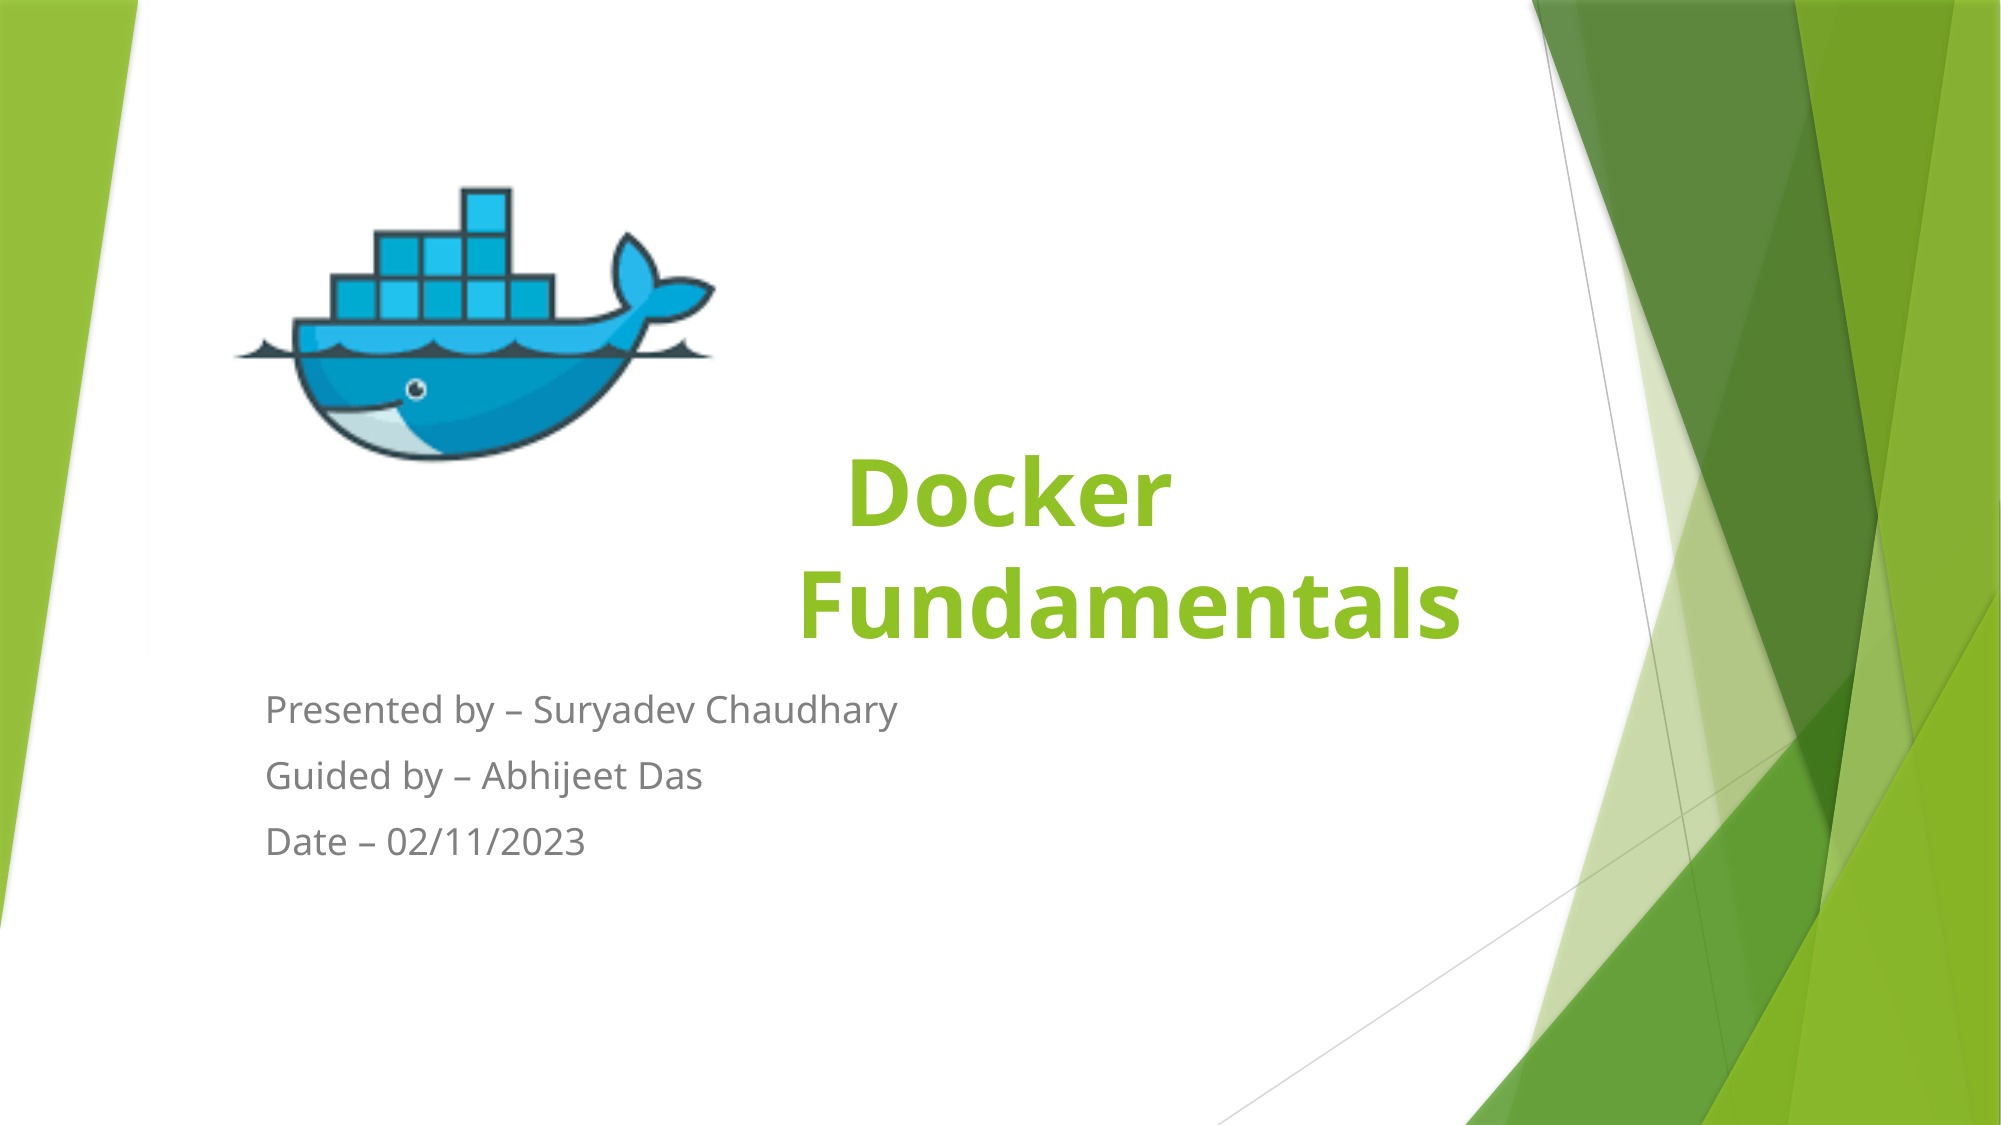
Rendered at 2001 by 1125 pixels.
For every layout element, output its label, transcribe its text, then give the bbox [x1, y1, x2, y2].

picture [146, 0, 805, 655]
subtitle Presented by – Suryadev Chaudhary Guided by – Abhijeet Das Date – 02/11/2023 [249, 679, 1750, 981]
title Docker Fundamentals [247, 394, 1522, 665]
